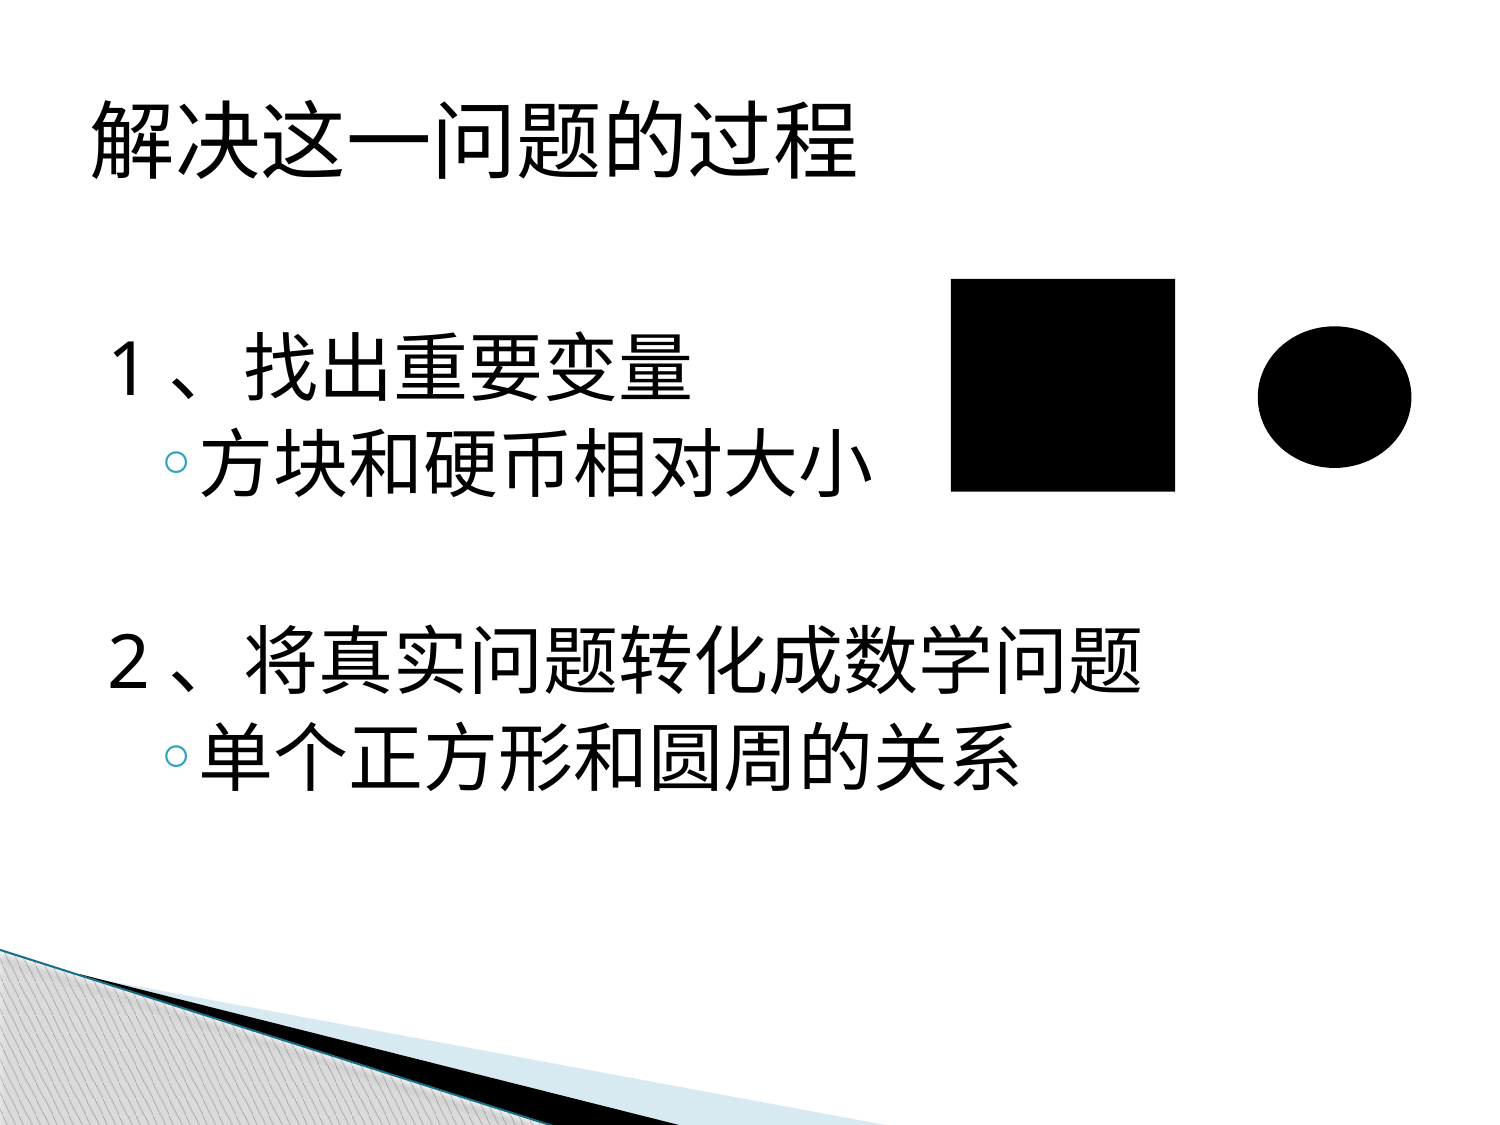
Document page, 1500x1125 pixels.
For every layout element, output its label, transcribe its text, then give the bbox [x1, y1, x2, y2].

title 解决这一问题的过程 [75, 45, 1425, 233]
text_box [950, 278, 1176, 492]
text_box [1257, 326, 1412, 468]
list 1、找出重要变量 方块和硬币相对大小 2、将真实问题转化成数学问题 单个正方形和圆周的关系 [74, 262, 1164, 859]
text_box [891, 231, 1471, 563]
